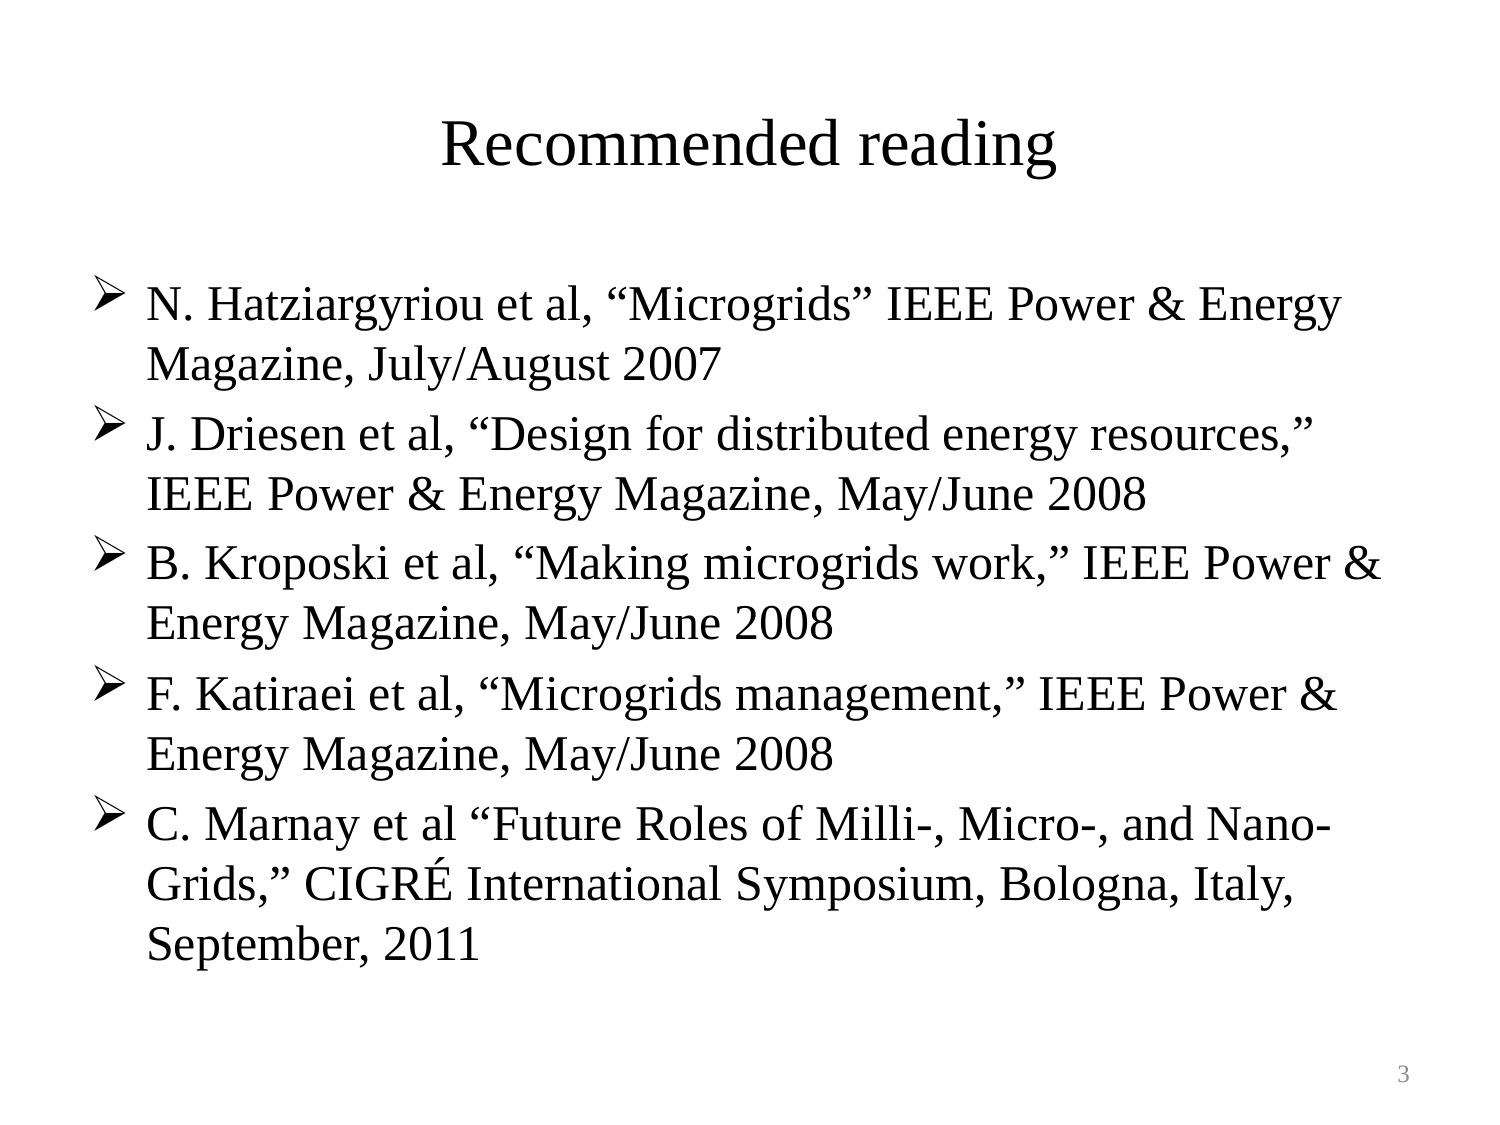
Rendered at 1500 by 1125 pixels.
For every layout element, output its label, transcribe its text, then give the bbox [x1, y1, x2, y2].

title Recommended reading [75, 45, 1425, 233]
list N. Hatziargyriou et al, “Microgrids” IEEE Power & Energy Magazine, July/August 2007 J. Driesen et al, “Design for distributed energy resources,” IEEE Power & Energy Magazine, May/June 2008 B. Kroposki et al, “Making microgrids work,” IEEE Power & Energy Magazine, May/June 2008 F. Katiraei et al, “Microgrids management,” IEEE Power & Energy Magazine, May/June 2008 C. Marnay et al “Future Roles of Milli-, Micro-, and Nano- Grids,” CIGRÉ International Symposium, Bologna, Italy, September, 2011 [75, 262, 1425, 1005]
slide_number 3 [1074, 1042, 1425, 1103]
